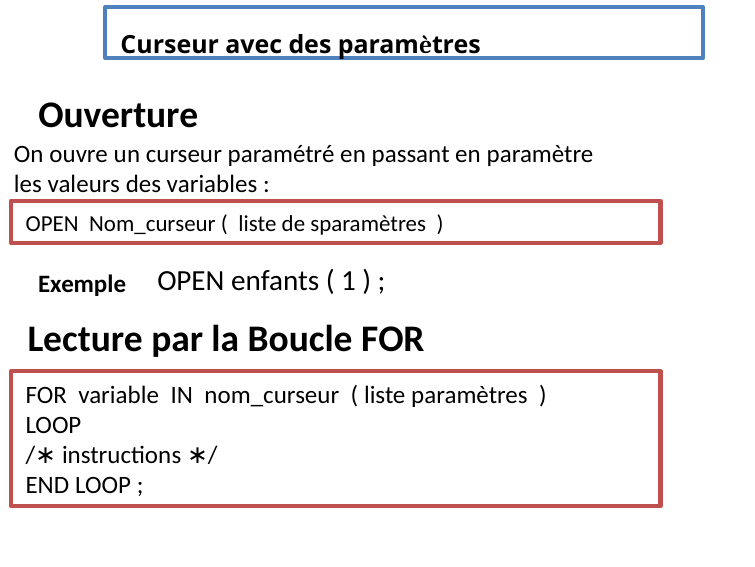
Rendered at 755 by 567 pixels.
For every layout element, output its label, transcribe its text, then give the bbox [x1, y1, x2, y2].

text_box Curseur avec des paramètres [103, 5, 705, 60]
text_box On ouvre un curseur paramétré en passant en paramètre les valeurs des variables : [0, 129, 626, 205]
text_box FOR variable IN nom_curseur ( liste paramètres ) LOOP /∗ instructions ∗/ END LOOP ; [9, 369, 663, 508]
text_box Exemple [23, 259, 148, 305]
text_box Ouverture [23, 82, 222, 129]
text_box OPEN enfants ( 1 ) ; [142, 253, 408, 304]
text_box OPEN Nom_curseur ( liste de sparamètres ) [9, 199, 663, 245]
text_box Lecture par la Boucle FOR [12, 306, 440, 367]
